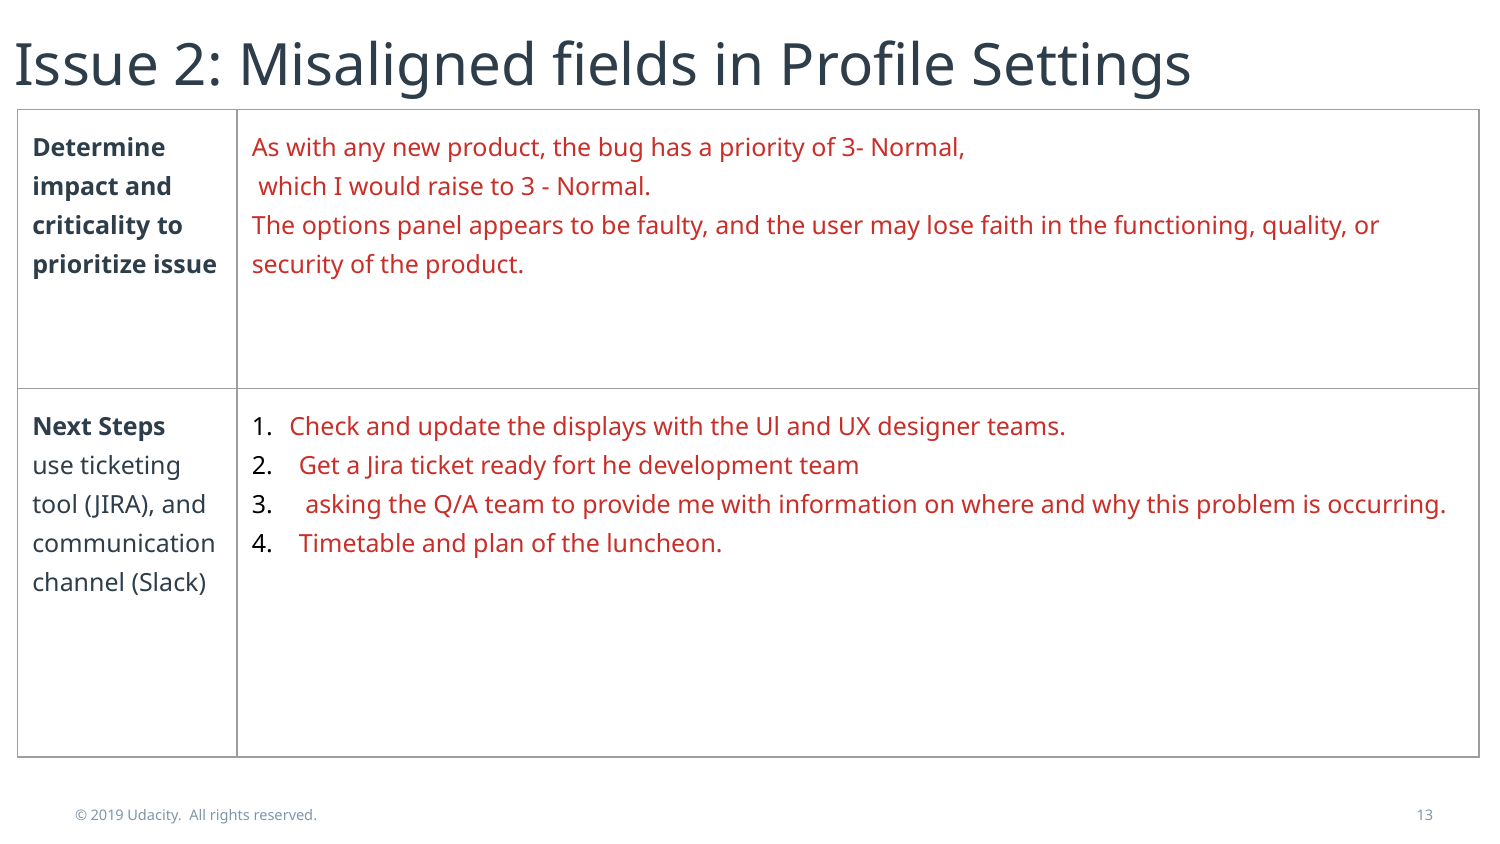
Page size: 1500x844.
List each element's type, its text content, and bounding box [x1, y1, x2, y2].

table_cell Next Steps use ticketing tool (JIRA), and communication channel (Slack) [18, 389, 236, 756]
list © 2019 Udacity. All rights reserved. [75, 806, 725, 826]
table_cell Check and update the displays with the Ul and UX designer teams. Get a Jira ticket ready fort he development team asking the Q/A team to provide me with information on where and why this problem is occurring. Timetable and plan of the luncheon. [238, 389, 1478, 756]
table_header As with any new product, the bug has a priority of 3- Normal, which I would raise to 3 - Normal. The options panel appears to be faulty, and the user may lose faith in the functioning, quality, or security of the product. [238, 110, 1478, 388]
table_header Determine impact and criticality to prioritize issue [18, 110, 236, 388]
slide_number 13 [1416, 806, 1434, 826]
text_box Issue 2: Misaligned fields in Profile Settings [0, 12, 1359, 96]
